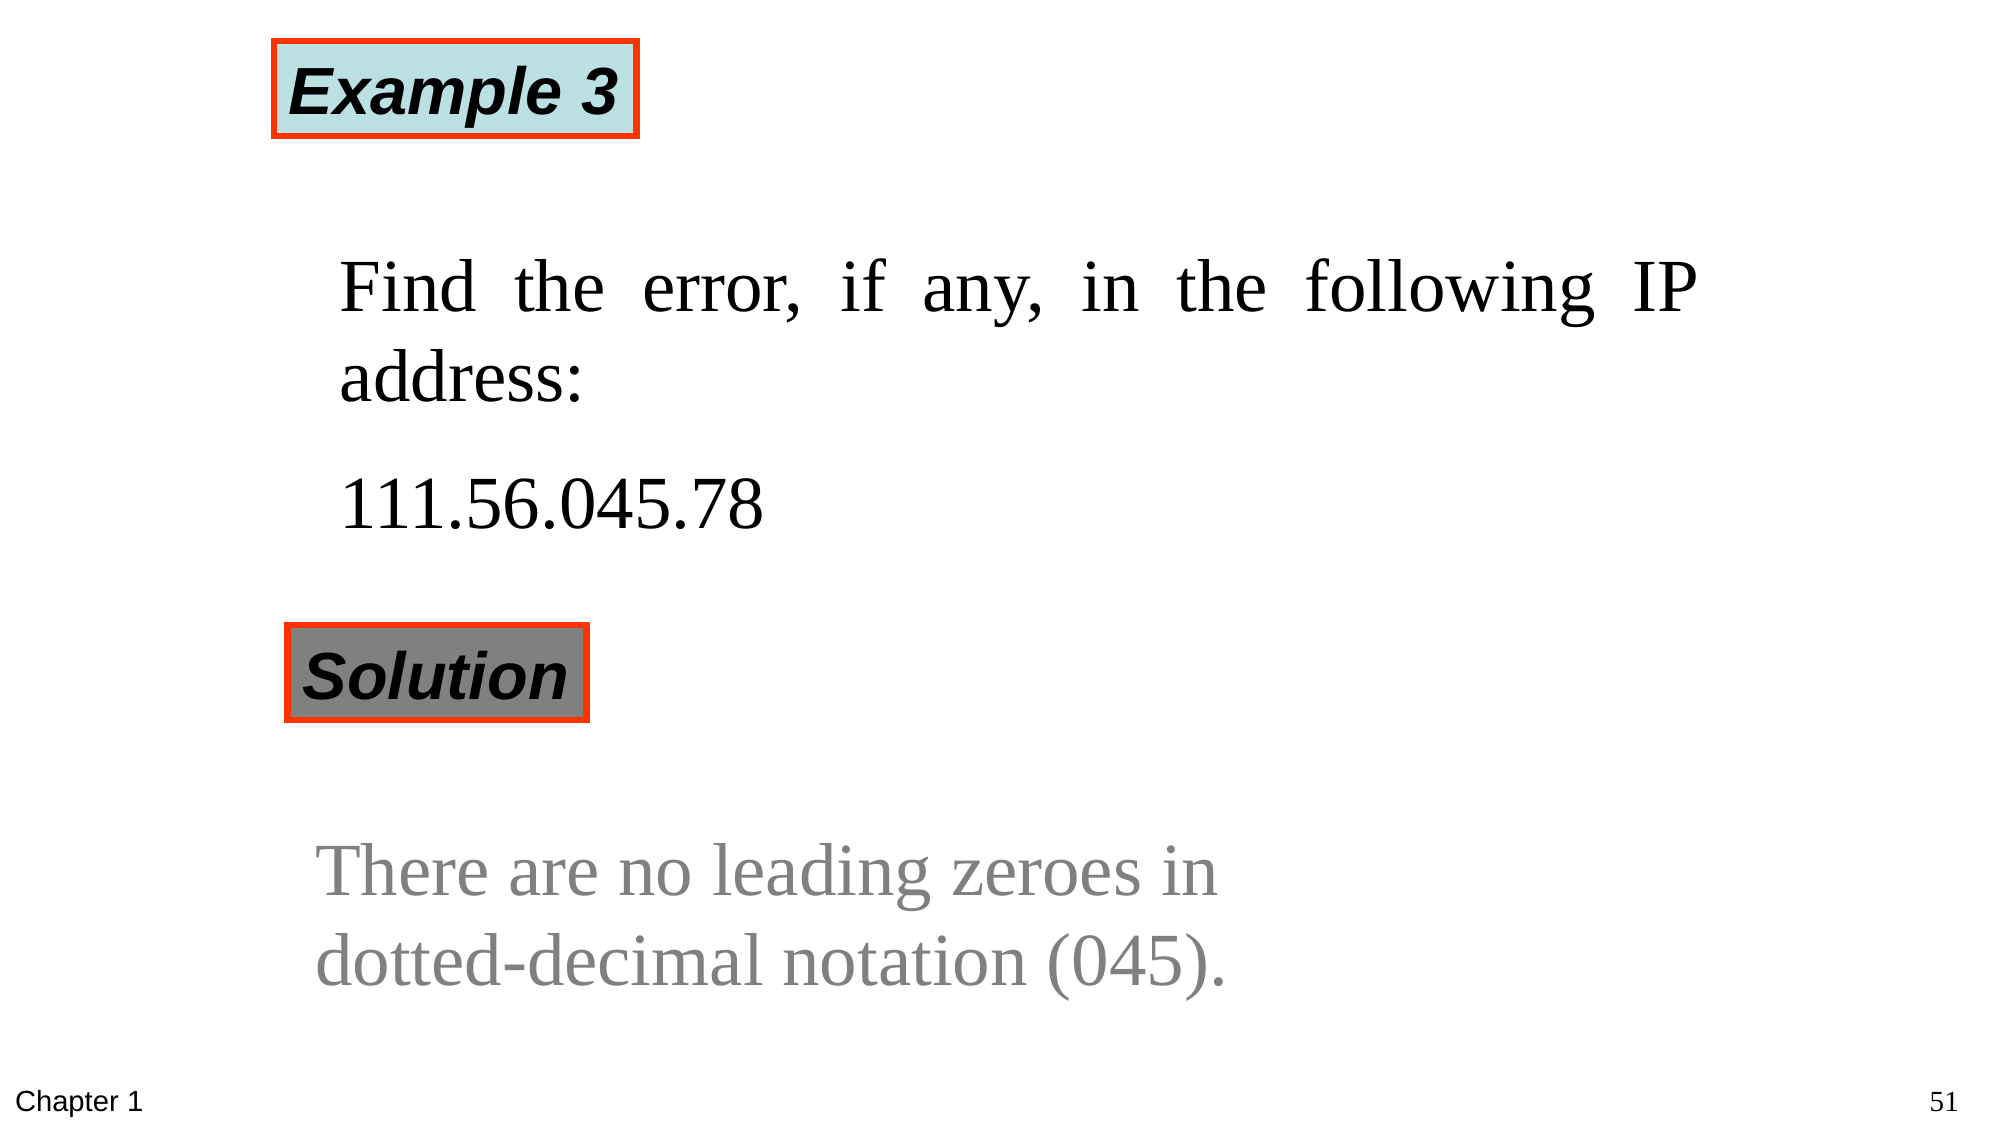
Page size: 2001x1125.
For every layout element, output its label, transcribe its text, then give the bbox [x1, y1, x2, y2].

text_box Solution [287, 624, 587, 720]
text_box Example 3 [273, 40, 637, 136]
text_box Find the error, if any, in the following IP address: 111.56.045.78 [324, 228, 1713, 552]
text_box There are no leading zeroes in dotted-decimal notation (045). [300, 812, 1256, 1008]
